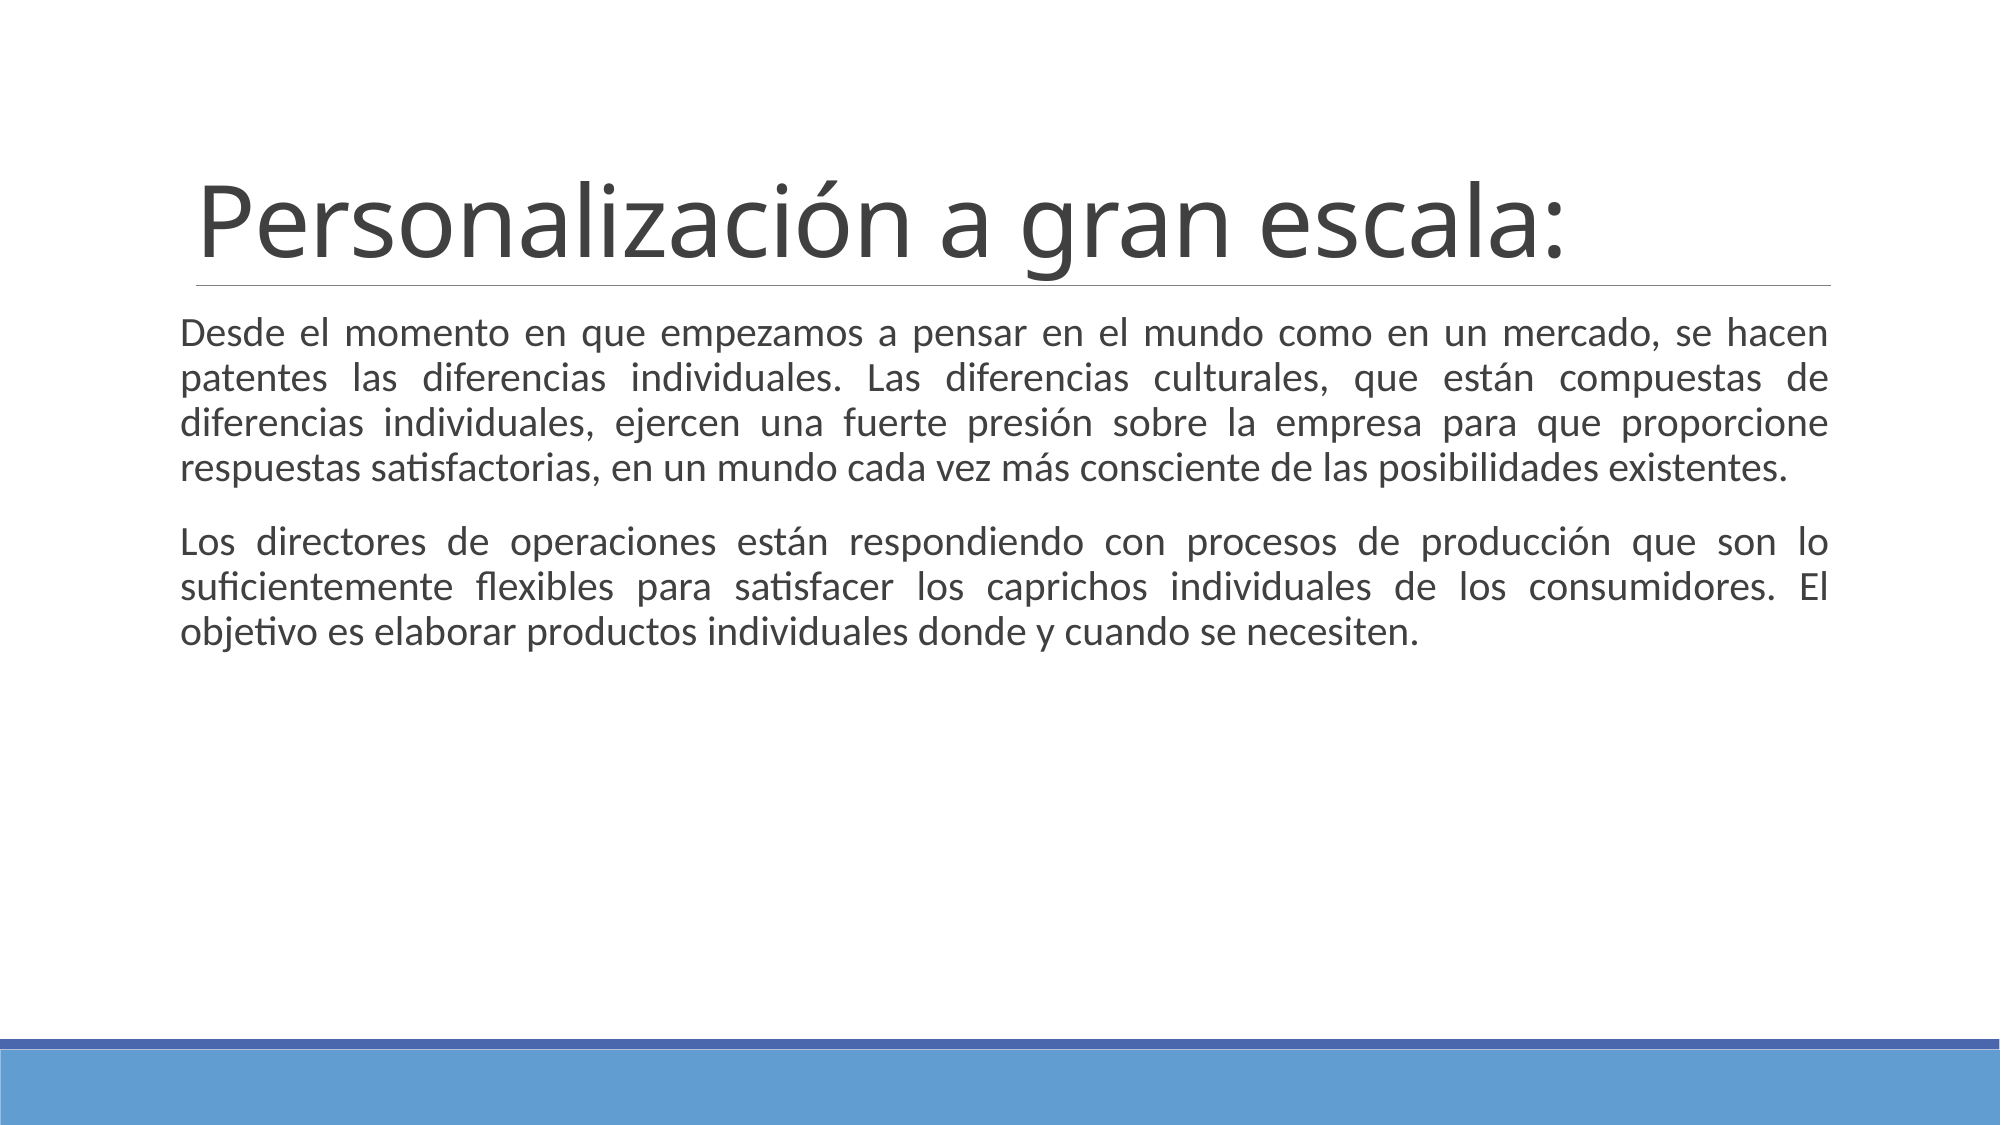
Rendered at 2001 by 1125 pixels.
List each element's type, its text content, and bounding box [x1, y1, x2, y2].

list Desde el momento en que empezamos a pensar en el mundo como en un mercado, se hacen patentes las diferencias individuales. Las diferencias culturales, que están compuestas de diferencias individuales, ejercen una fuerte presión sobre la empresa para que proporcione respuestas satisfactorias, en un mundo cada vez más consciente de las posibilidades existentes. Los directores de operaciones están respondiendo con procesos de producción que son lo suficientemente flexibles para satisfacer los caprichos individuales de los consumidores. El objetivo es elaborar productos individuales donde y cuando se necesiten. [180, 302, 1830, 963]
title Personalización a gran escala: [180, 47, 1830, 285]
